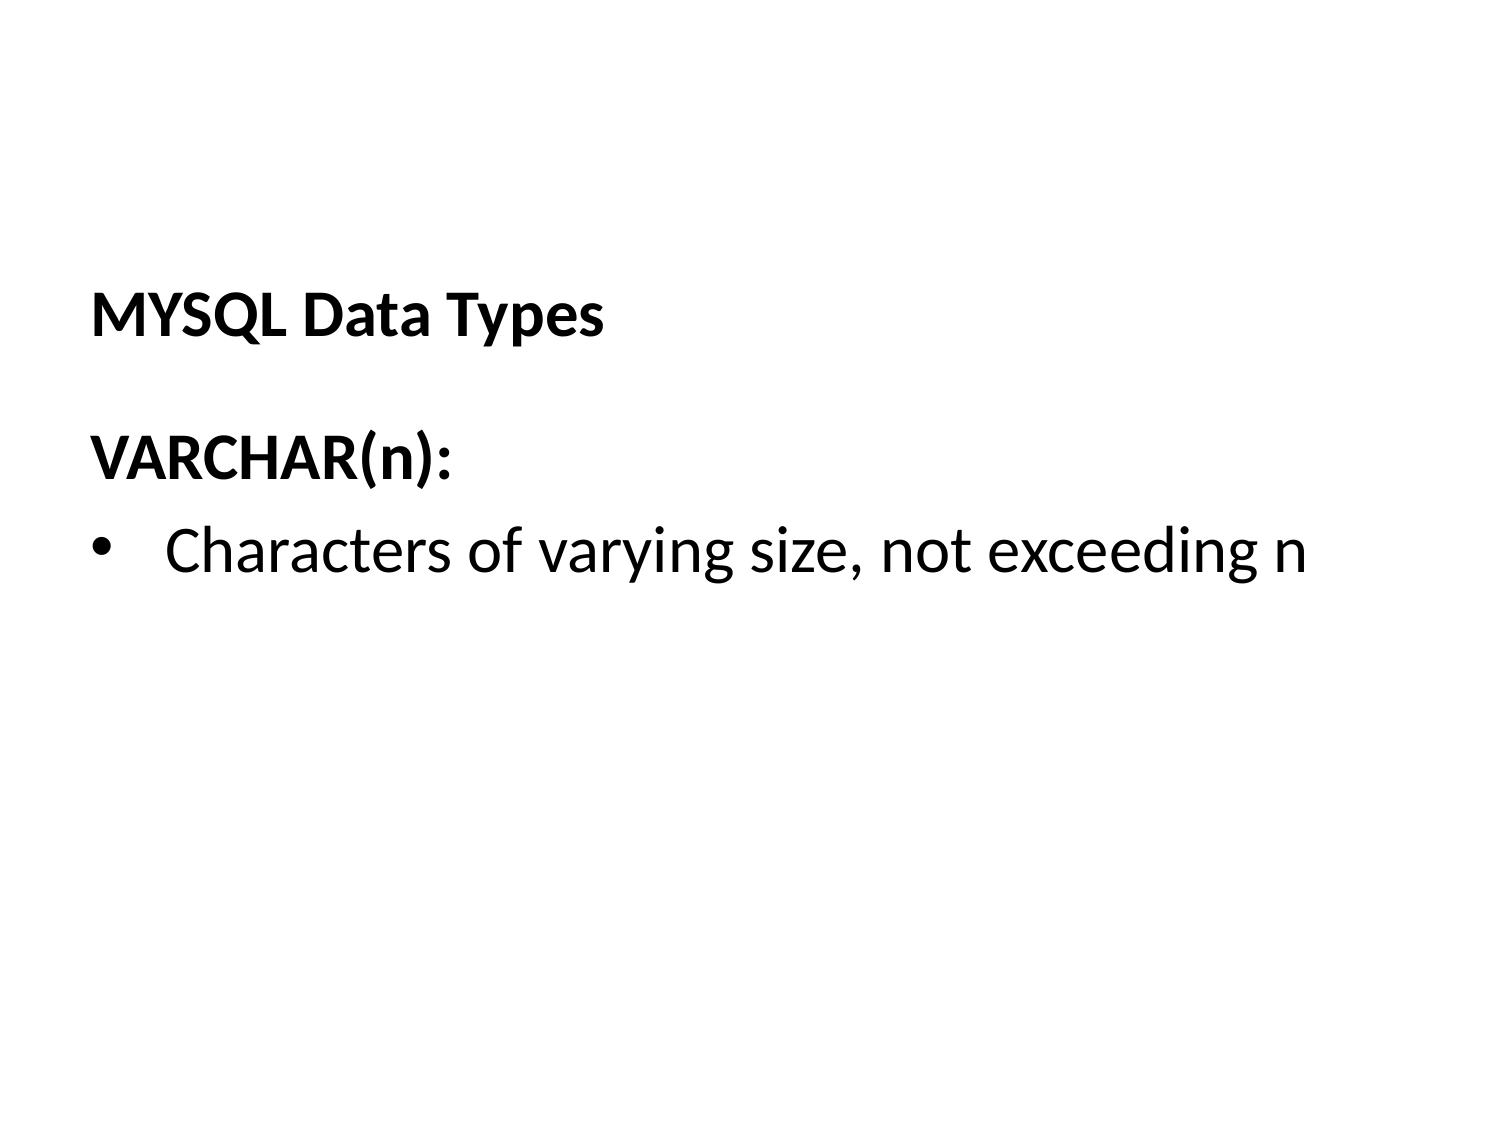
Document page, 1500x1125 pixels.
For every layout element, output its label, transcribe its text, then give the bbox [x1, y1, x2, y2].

list MYSQL Data Types VARCHAR(n): Characters of varying size, not exceeding n [75, 262, 1425, 1005]
